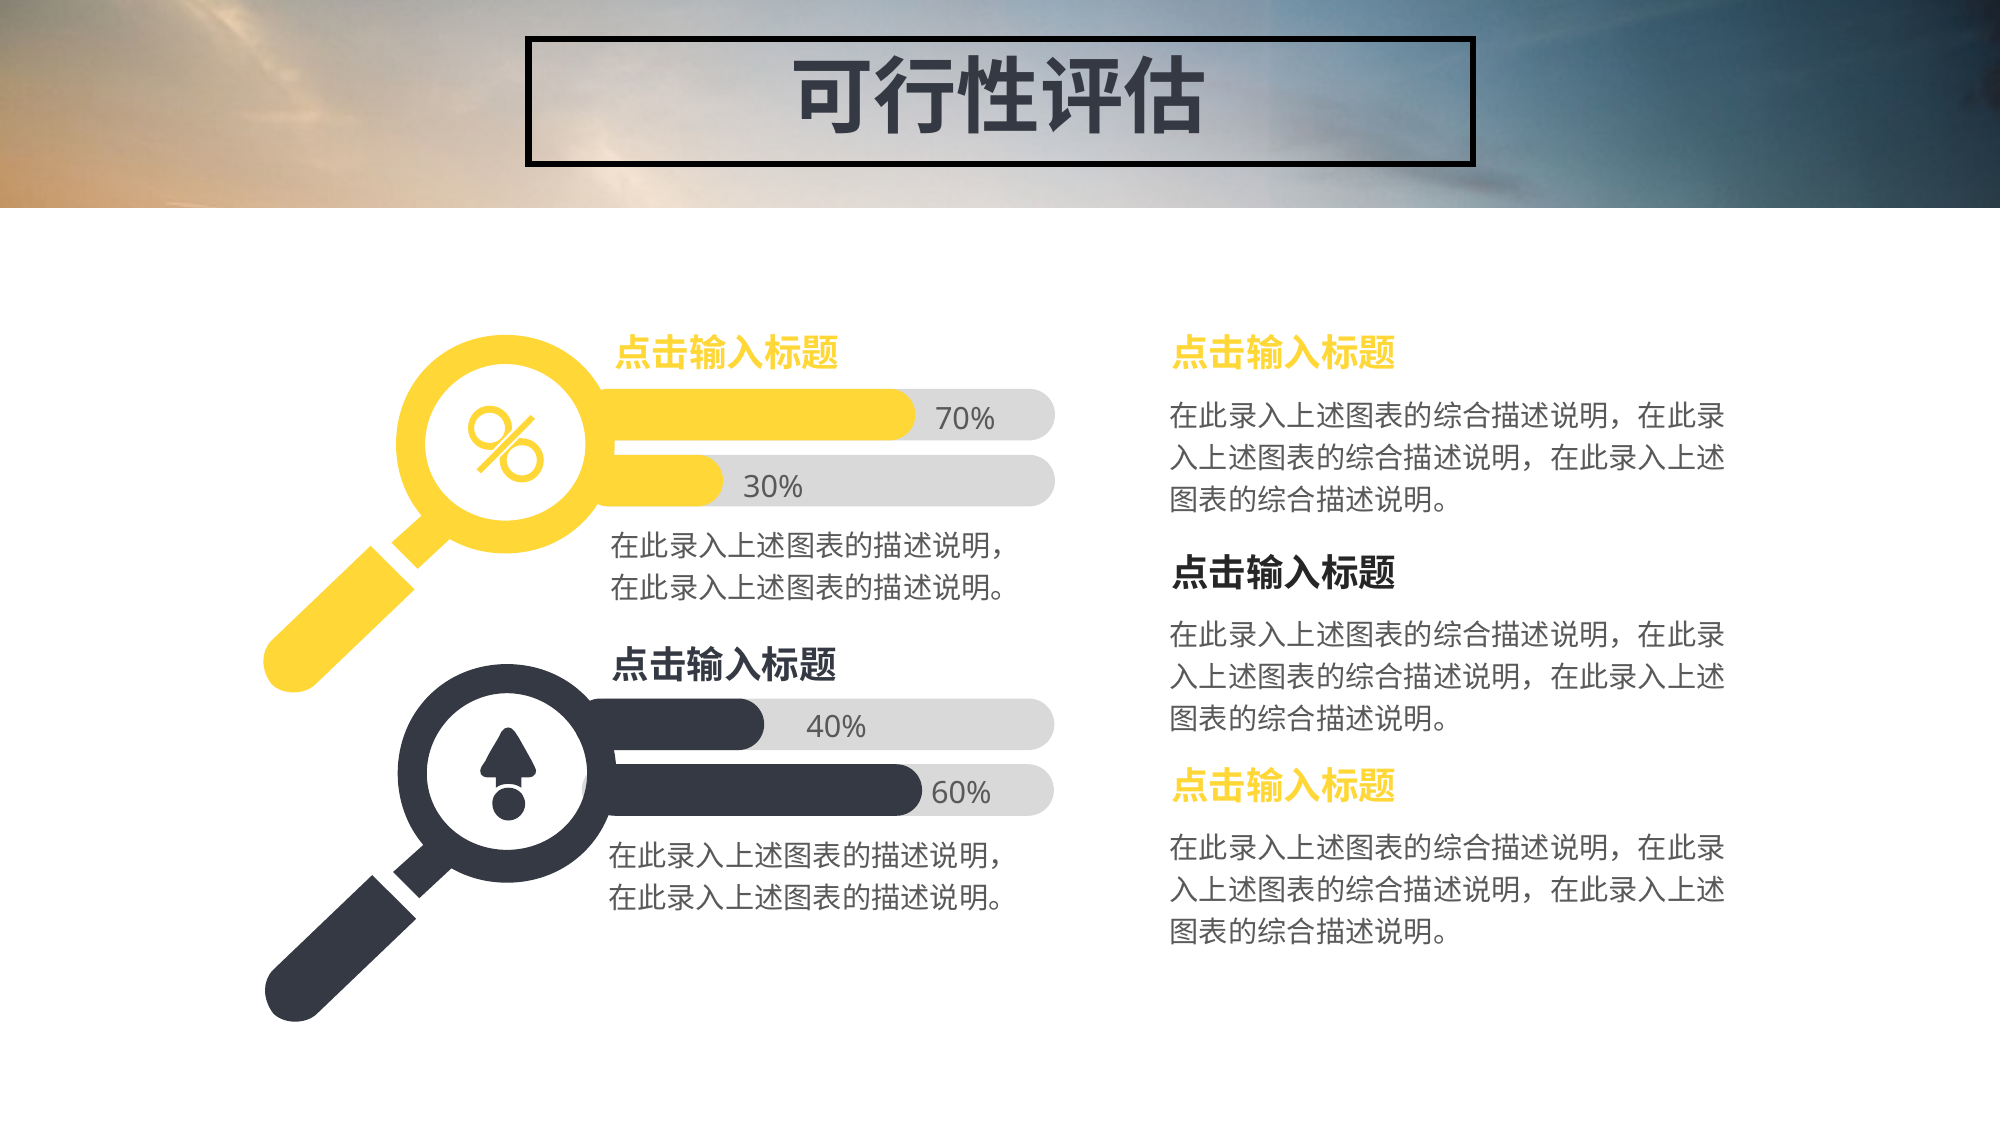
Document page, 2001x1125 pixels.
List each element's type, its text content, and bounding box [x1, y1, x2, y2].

text_box 点击输入标题 [1155, 754, 1412, 814]
text_box 点击输入标题 [1155, 541, 1412, 602]
text_box 在此录入上述图表的描述说明，在此录入上述图表的描述说明。 [617, 823, 1055, 922]
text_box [617, 692, 1055, 752]
text_box 点击输入标题 [599, 321, 855, 382]
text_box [617, 758, 1054, 818]
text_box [615, 452, 1055, 512]
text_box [260, 334, 615, 696]
picture [0, 0, 2000, 208]
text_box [262, 664, 617, 1025]
text_box 在此录入上述图表的综合描述说明，在此录入上述图表的综合描述说明，在此录入上述图表的综合描述说明。 [1154, 602, 1749, 743]
text_box 点击输入标题 [1155, 321, 1412, 382]
text_box 点击输入标题 [615, 633, 852, 692]
text_box 在此录入上述图表的描述说明，在此录入上述图表的描述说明。 [615, 512, 1057, 612]
text_box 在此录入上述图表的综合描述说明，在此录入上述图表的综合描述说明，在此录入上述图表的综合描述说明。 [1154, 814, 1749, 956]
text_box 在此录入上述图表的综合描述说明，在此录入上述图表的综合描述说明，在此录入上述图表的综合描述说明。 [1154, 382, 1749, 524]
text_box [615, 384, 1055, 445]
